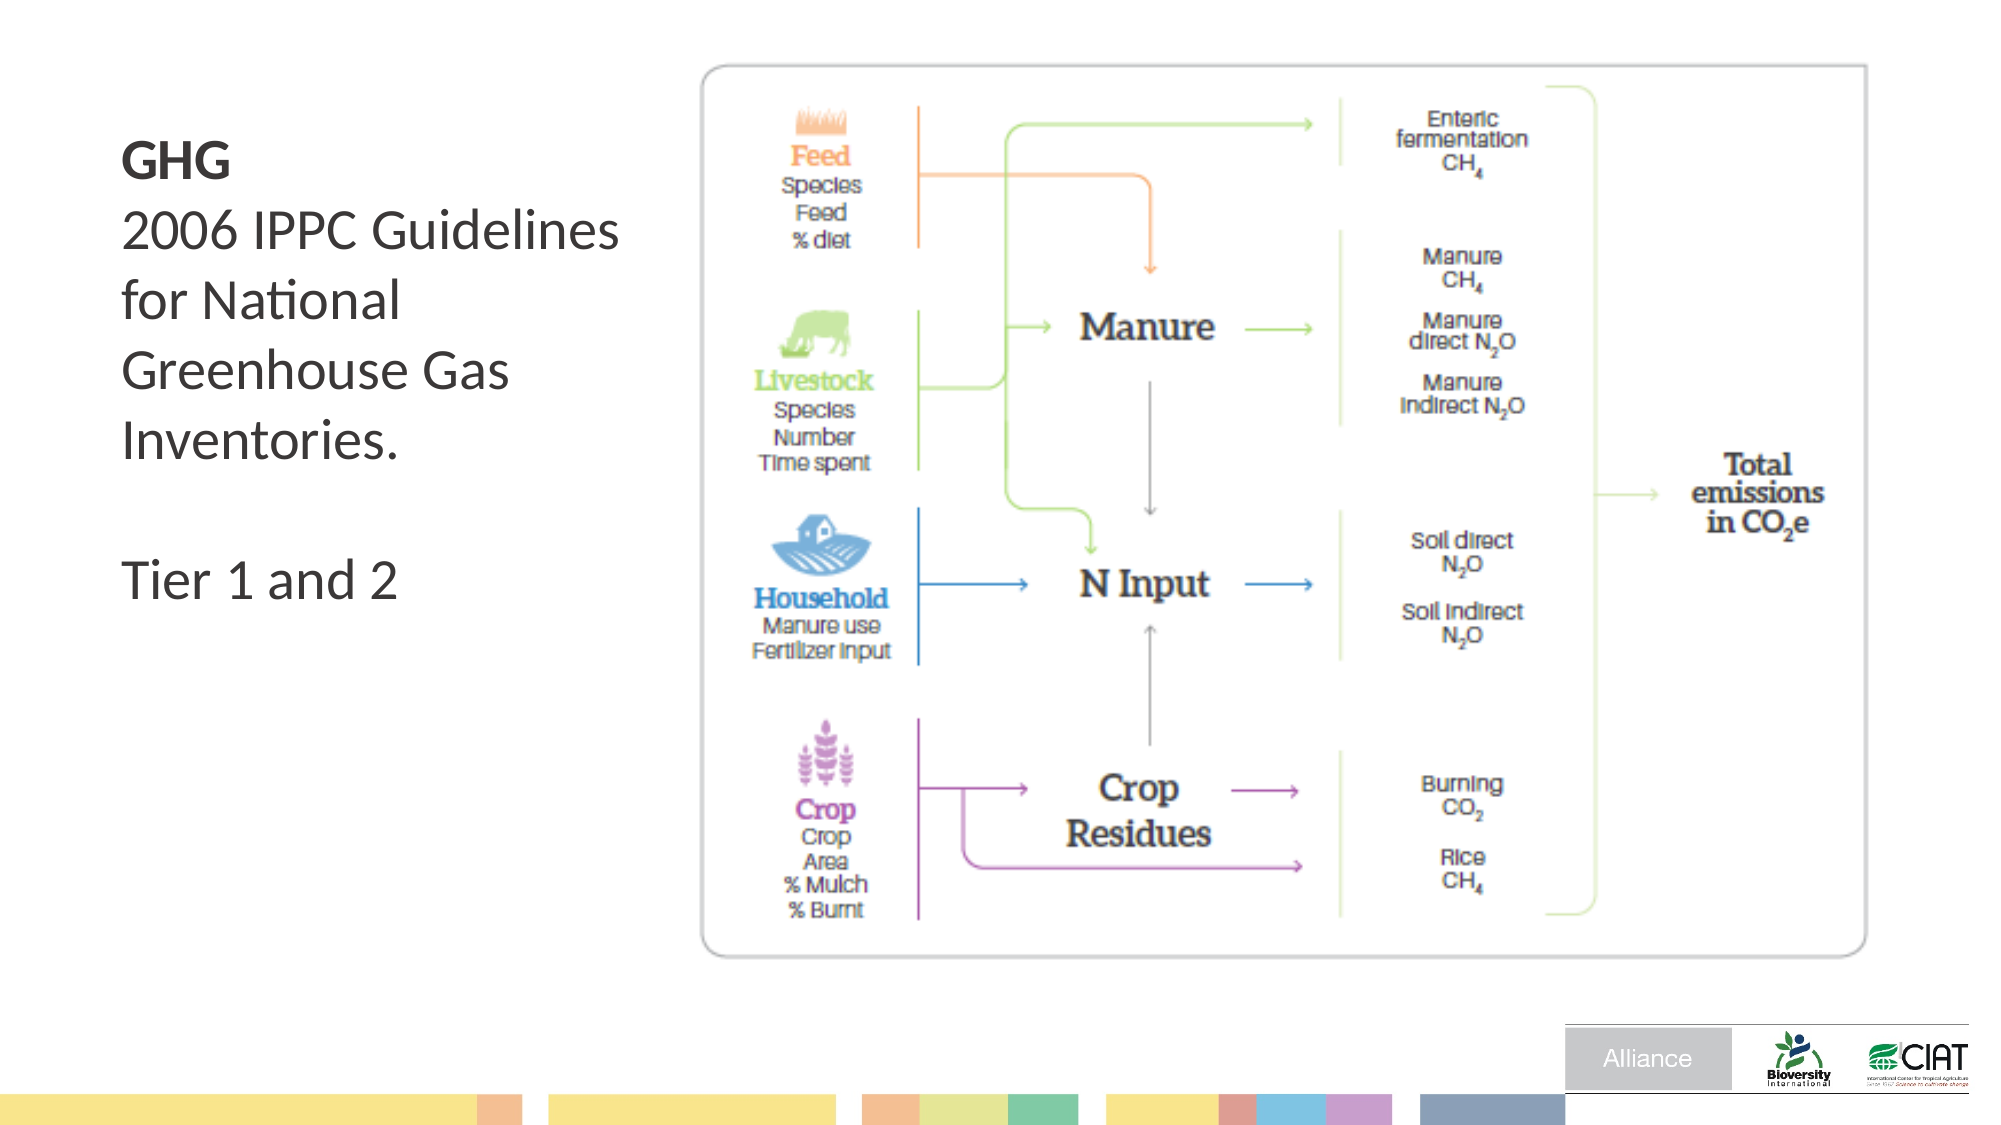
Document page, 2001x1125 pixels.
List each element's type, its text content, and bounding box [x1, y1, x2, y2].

picture [0, 0, 2000, 1125]
text_box GHG 2006 IPPC Guidelines for National Greenhouse Gas Inventories. Tier 1 and 2 [106, 114, 666, 619]
